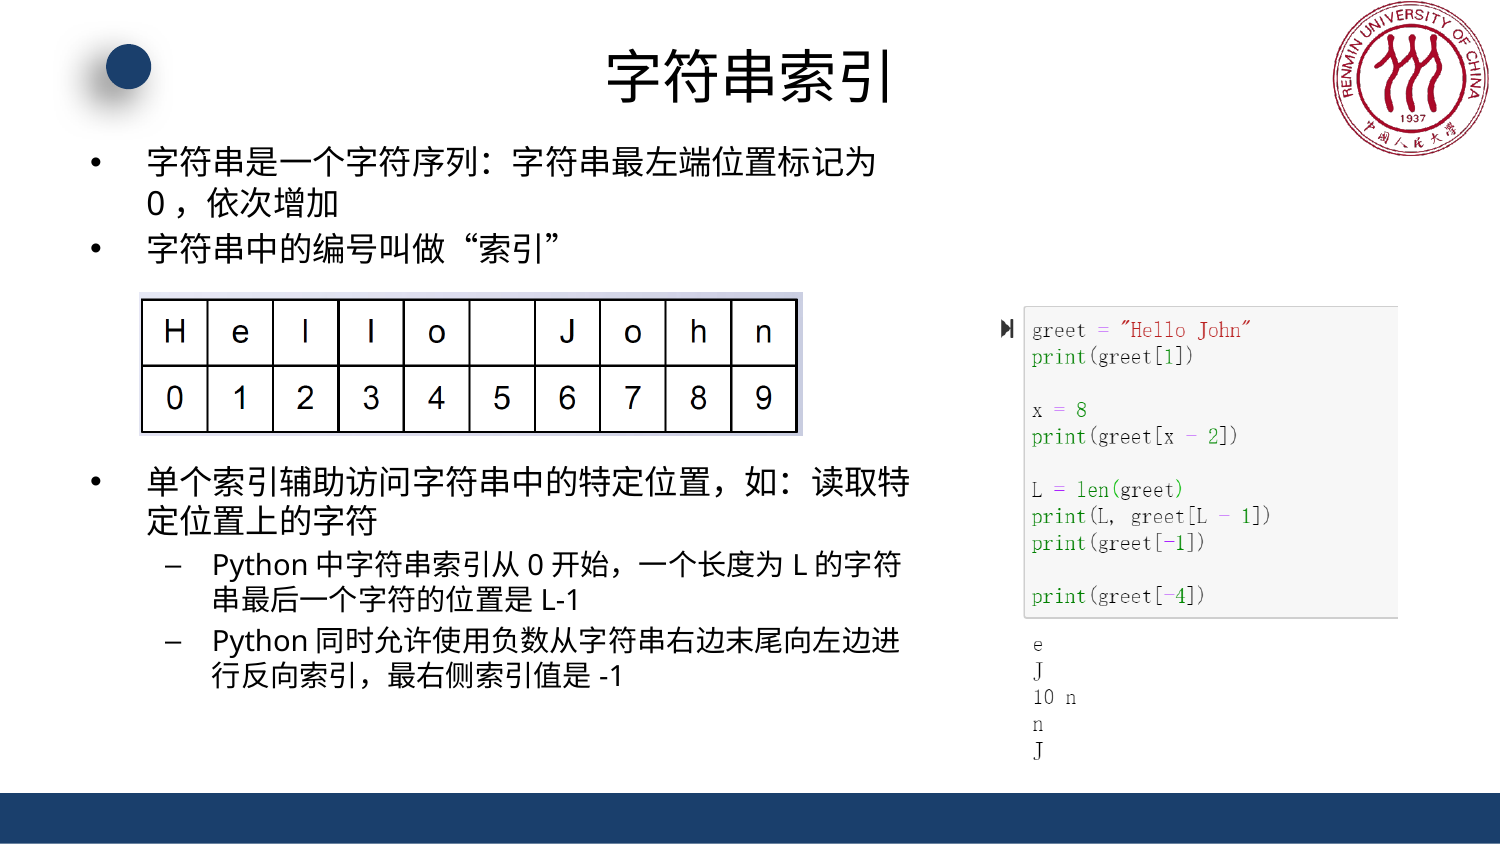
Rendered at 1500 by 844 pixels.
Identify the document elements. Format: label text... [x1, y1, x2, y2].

picture [1326, 0, 1500, 158]
title 字符串索引 [75, 33, 1425, 116]
picture [991, 291, 1398, 778]
list 字符串是一个字符序列：字符串最左端位置标记为0，依次增加 字符串中的编号叫做“索引” 单个索引辅助访问字符串中的特定位置，如：读取特定位置上的字符 Python中字符串索引从0开始，一个长度为L的字符串最后一个字符的位置是L-1 Python同时允许使用负数从字符串右边末尾向左边进行反向索引，最右侧索引值是-1 [75, 134, 936, 781]
picture [139, 291, 804, 436]
